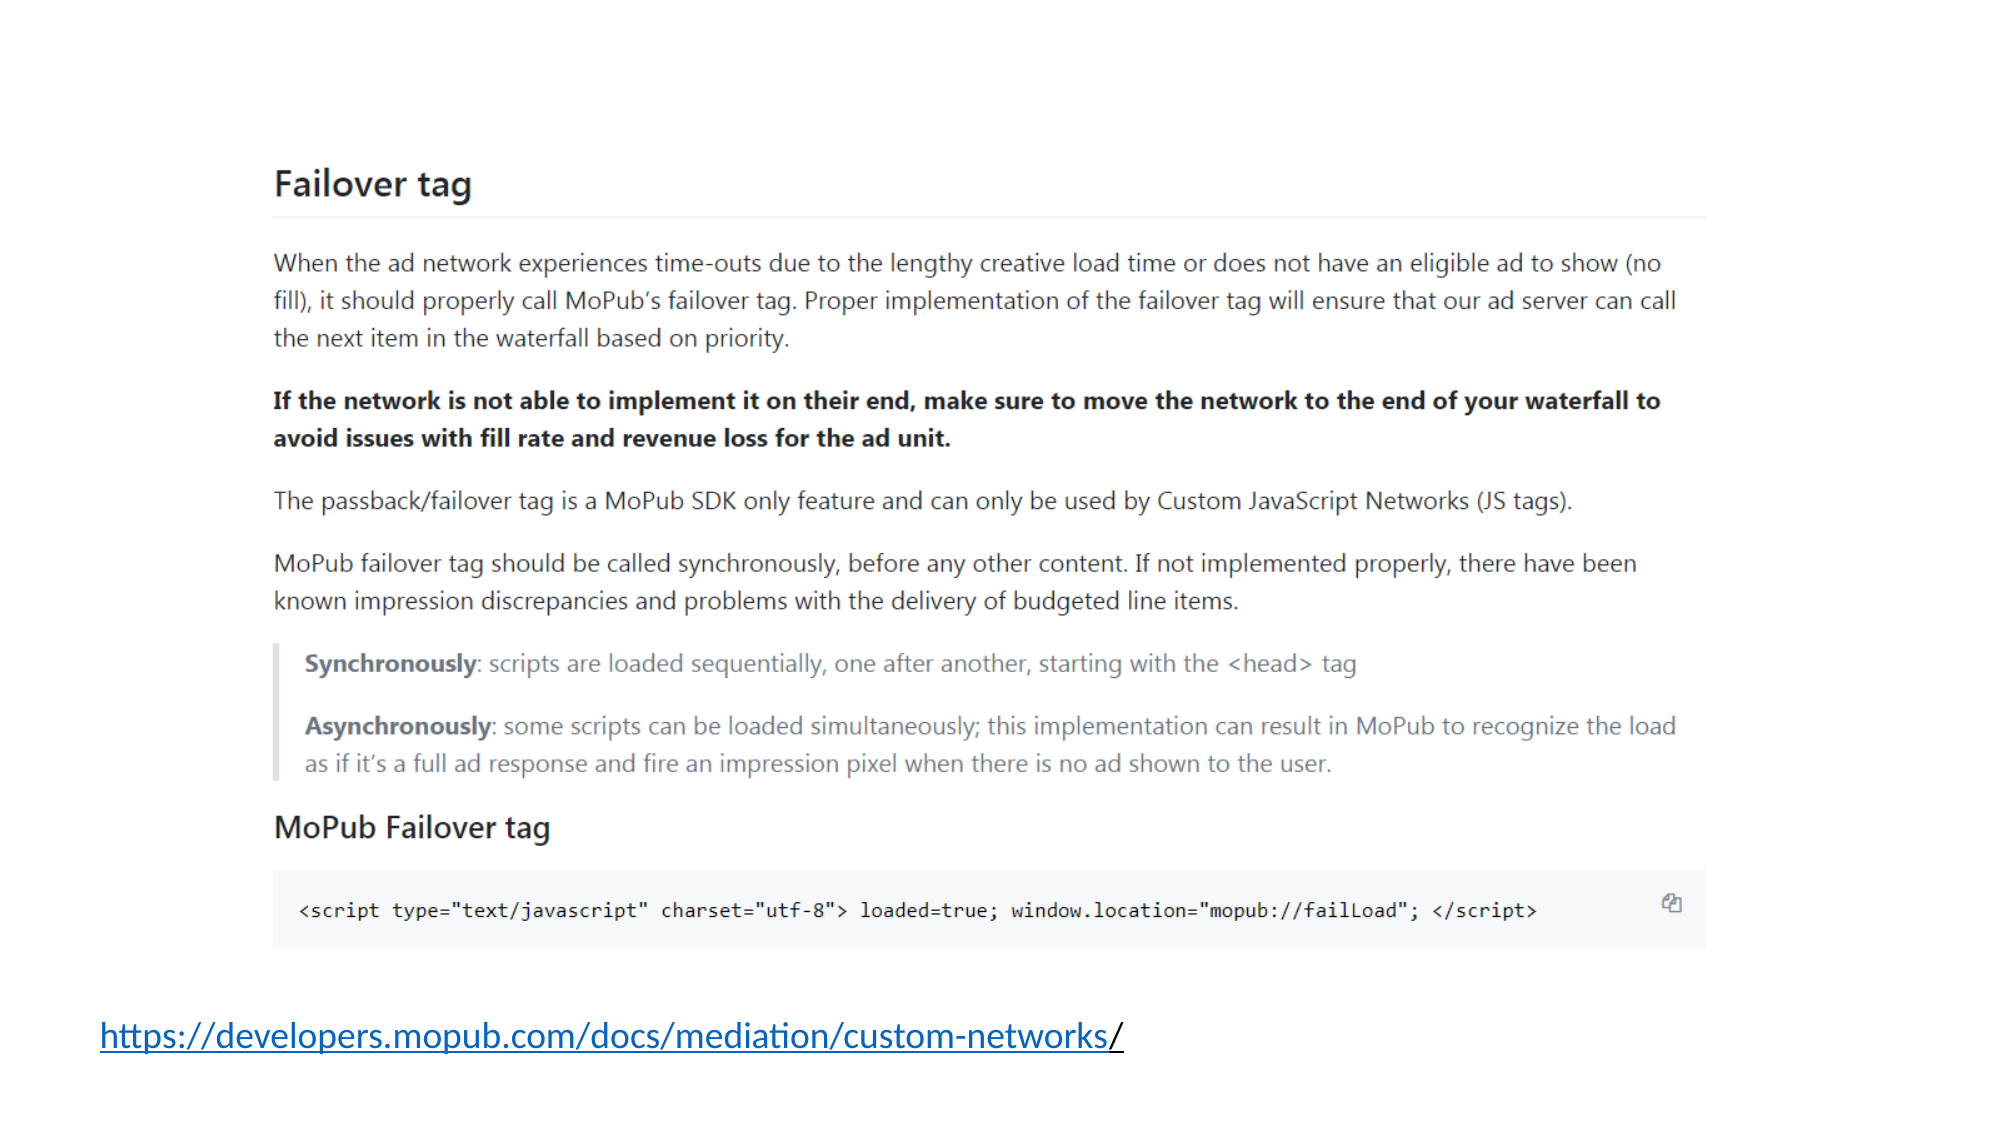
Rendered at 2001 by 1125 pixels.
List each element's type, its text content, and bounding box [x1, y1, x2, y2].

text_box https://developers.mopub.com/docs/mediation/custom-networks/ [84, 1003, 1223, 1063]
picture [232, 159, 1767, 966]
